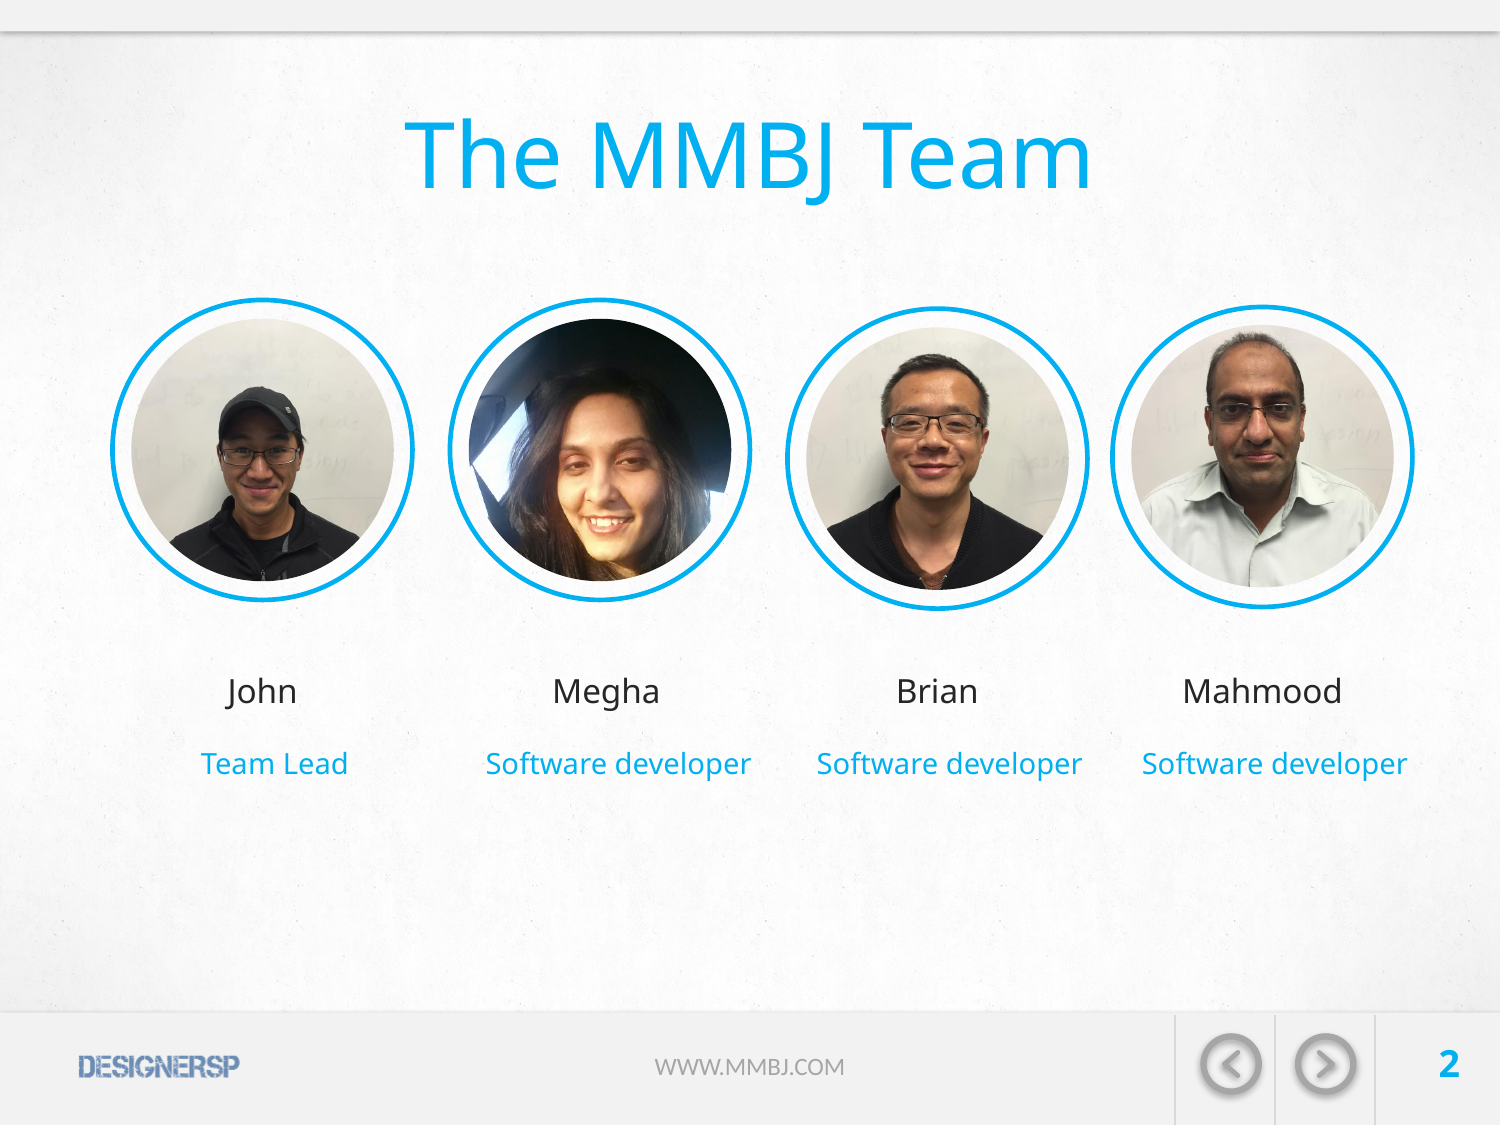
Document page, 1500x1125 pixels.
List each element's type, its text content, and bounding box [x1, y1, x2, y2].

title The MMBJ Team [75, 58, 1425, 246]
list Software developer [787, 737, 1112, 805]
list Mahmood [1125, 662, 1401, 730]
list Software developer [1112, 737, 1438, 805]
slide_number 2 [1400, 1030, 1475, 1102]
list Team Lead [112, 737, 438, 805]
picture [0, 32, 1500, 1012]
list Megha [468, 662, 744, 730]
list John [125, 662, 401, 730]
list Brian [799, 662, 1075, 730]
footer WWW.MMBJ.COM [512, 1035, 988, 1096]
list Software developer [456, 737, 782, 805]
